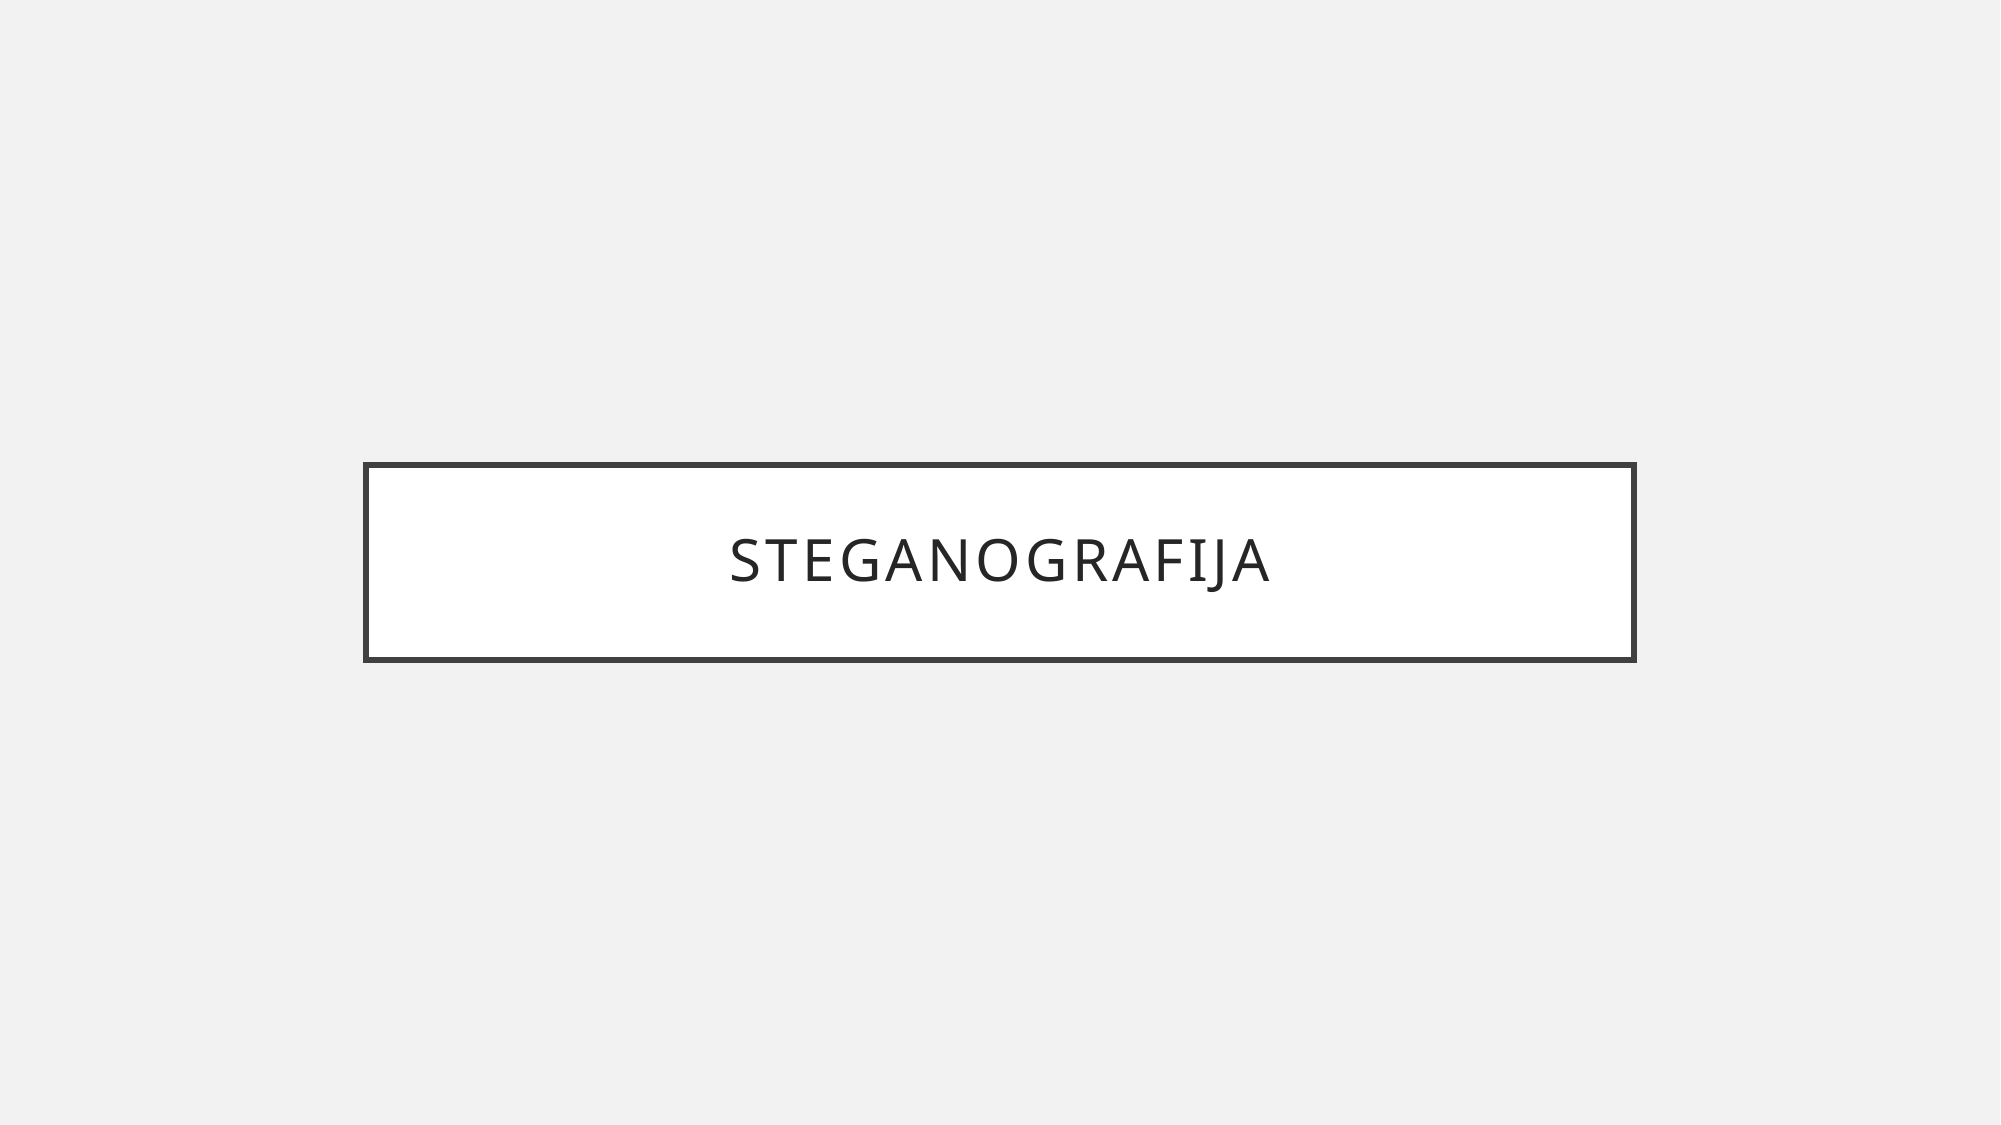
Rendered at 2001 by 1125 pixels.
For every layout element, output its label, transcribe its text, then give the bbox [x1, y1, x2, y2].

title Steganografija [363, 462, 1637, 663]
